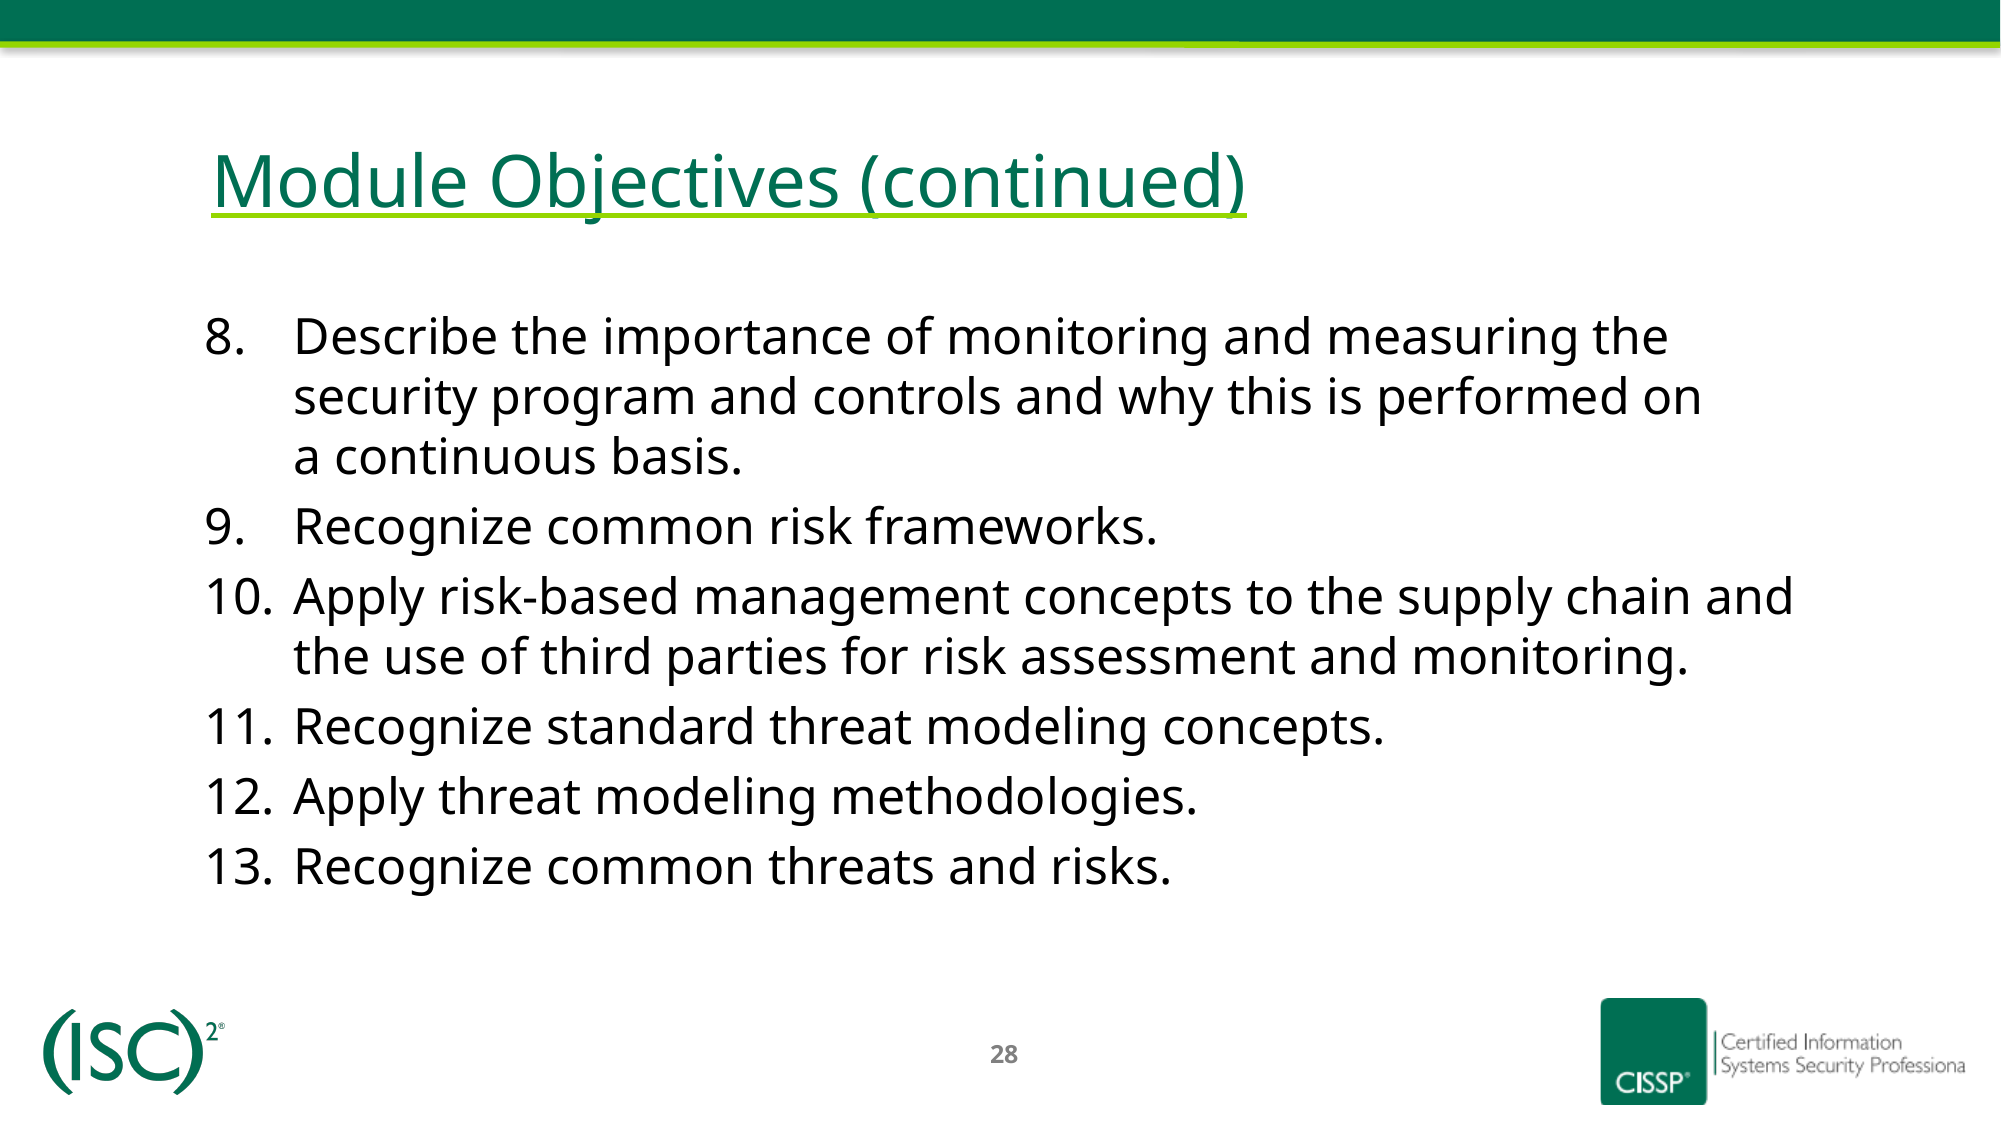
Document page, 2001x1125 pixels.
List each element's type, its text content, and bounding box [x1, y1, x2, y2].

picture [40, 1005, 228, 1099]
title Module Objectives (continued) [196, 91, 1618, 280]
list Describe the importance of monitoring and measuring the security program and controls and why this is performed on a continuous basis. Recognize common risk frameworks. Apply risk-based management concepts to the supply chain and the use of third parties for risk assessment and monitoring. Recognize standard threat modeling concepts. Apply threat modeling methodologies. Recognize common threats and risks. [189, 297, 1853, 961]
